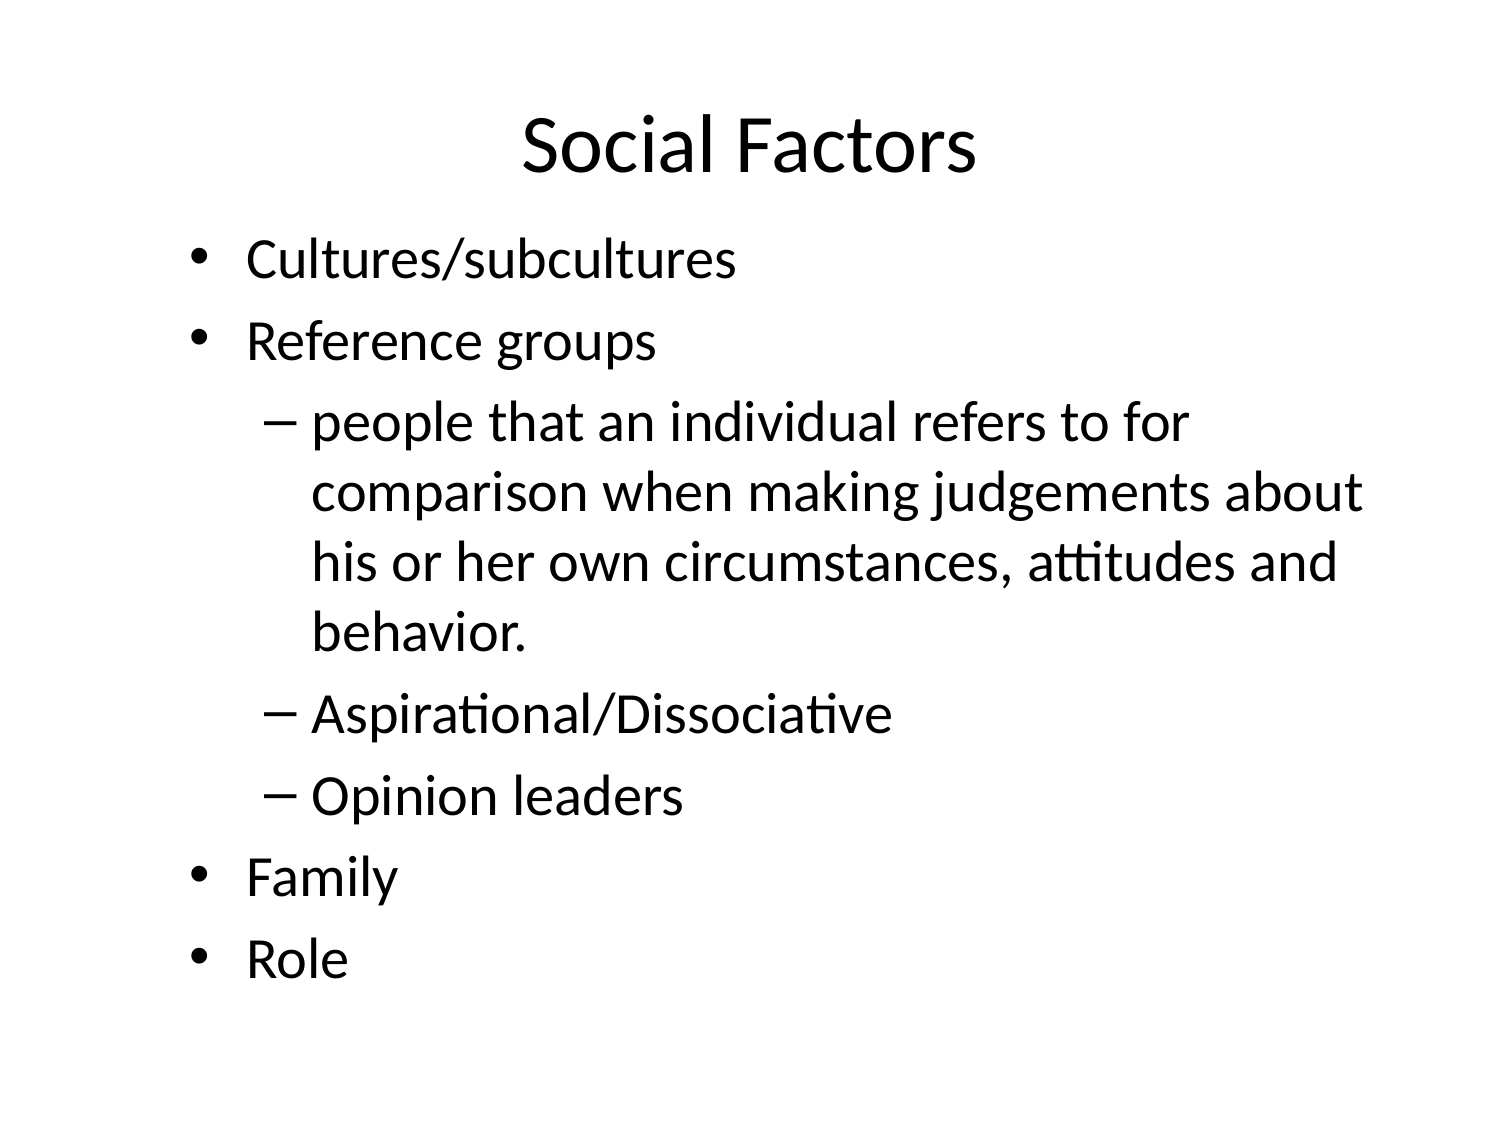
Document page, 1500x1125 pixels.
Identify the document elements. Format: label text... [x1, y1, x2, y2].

list Cultures/subcultures Reference groups people that an individual refers to for comparison when making judgements about his or her own circumstances, attitudes and behavior. Aspirational/Dissociative Opinion leaders Family Role [174, 212, 1380, 839]
title Social Factors [75, 45, 1425, 233]
